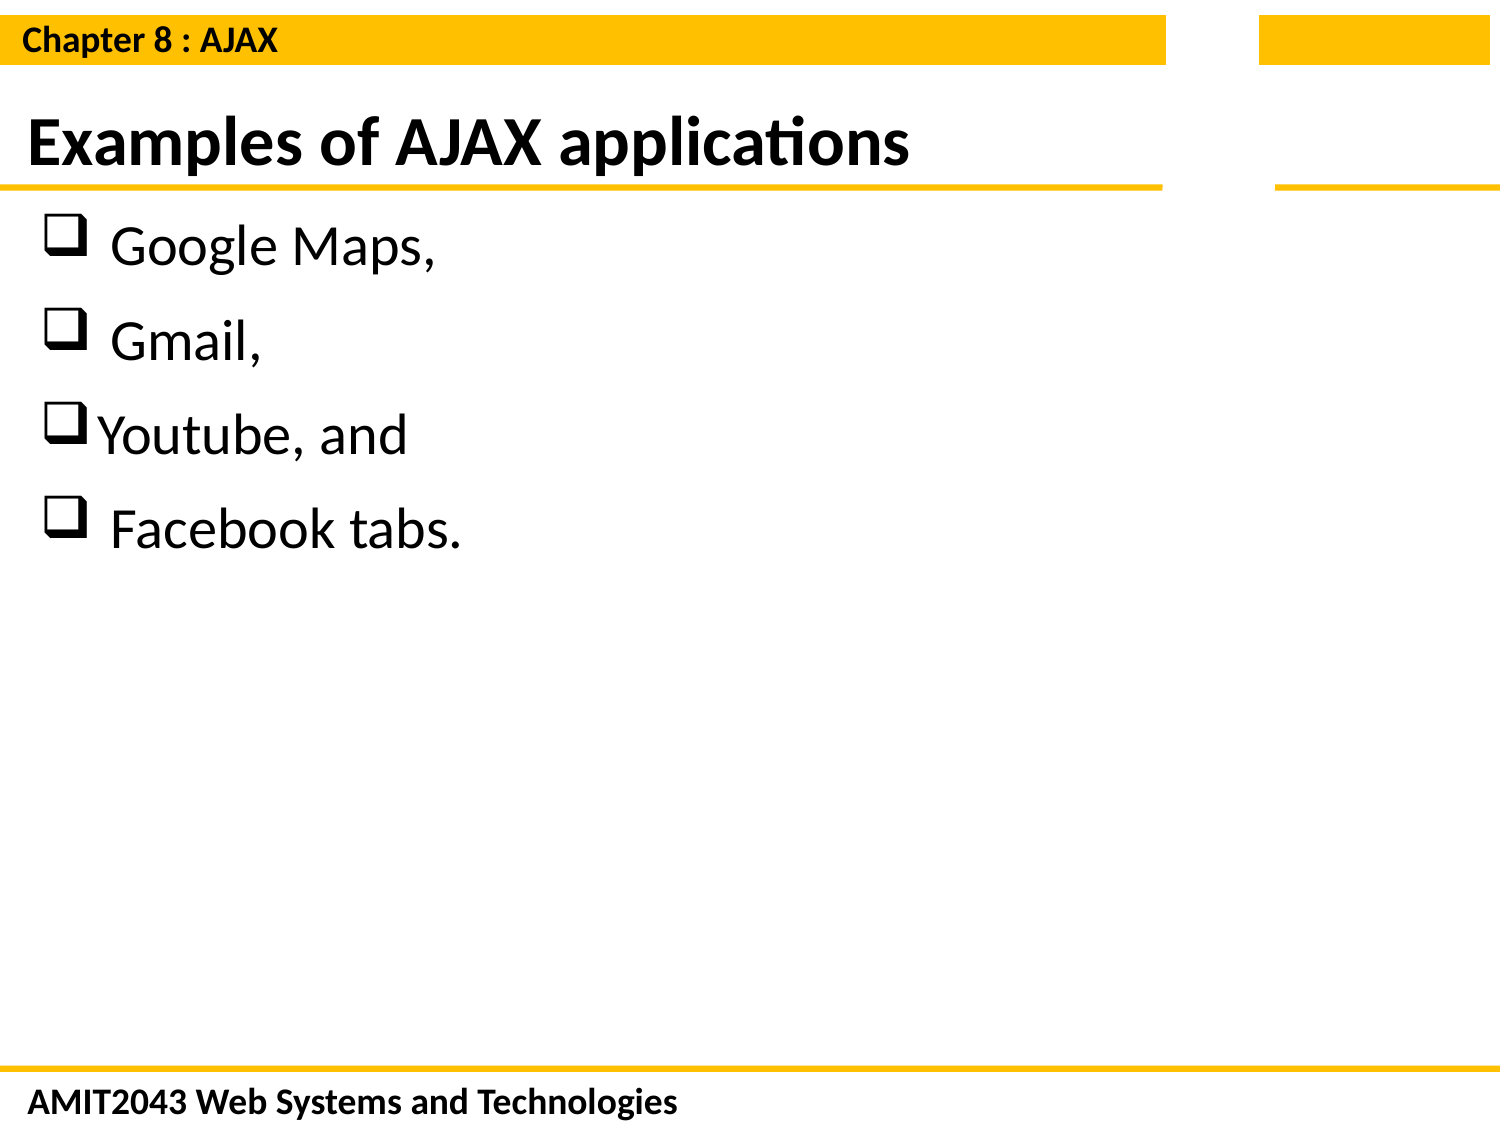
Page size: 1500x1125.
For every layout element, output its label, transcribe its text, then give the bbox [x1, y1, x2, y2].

title Examples of AJAX applications [12, 87, 1488, 188]
list Google Maps, Gmail, Youtube, and Facebook tabs. [24, 199, 1476, 1051]
